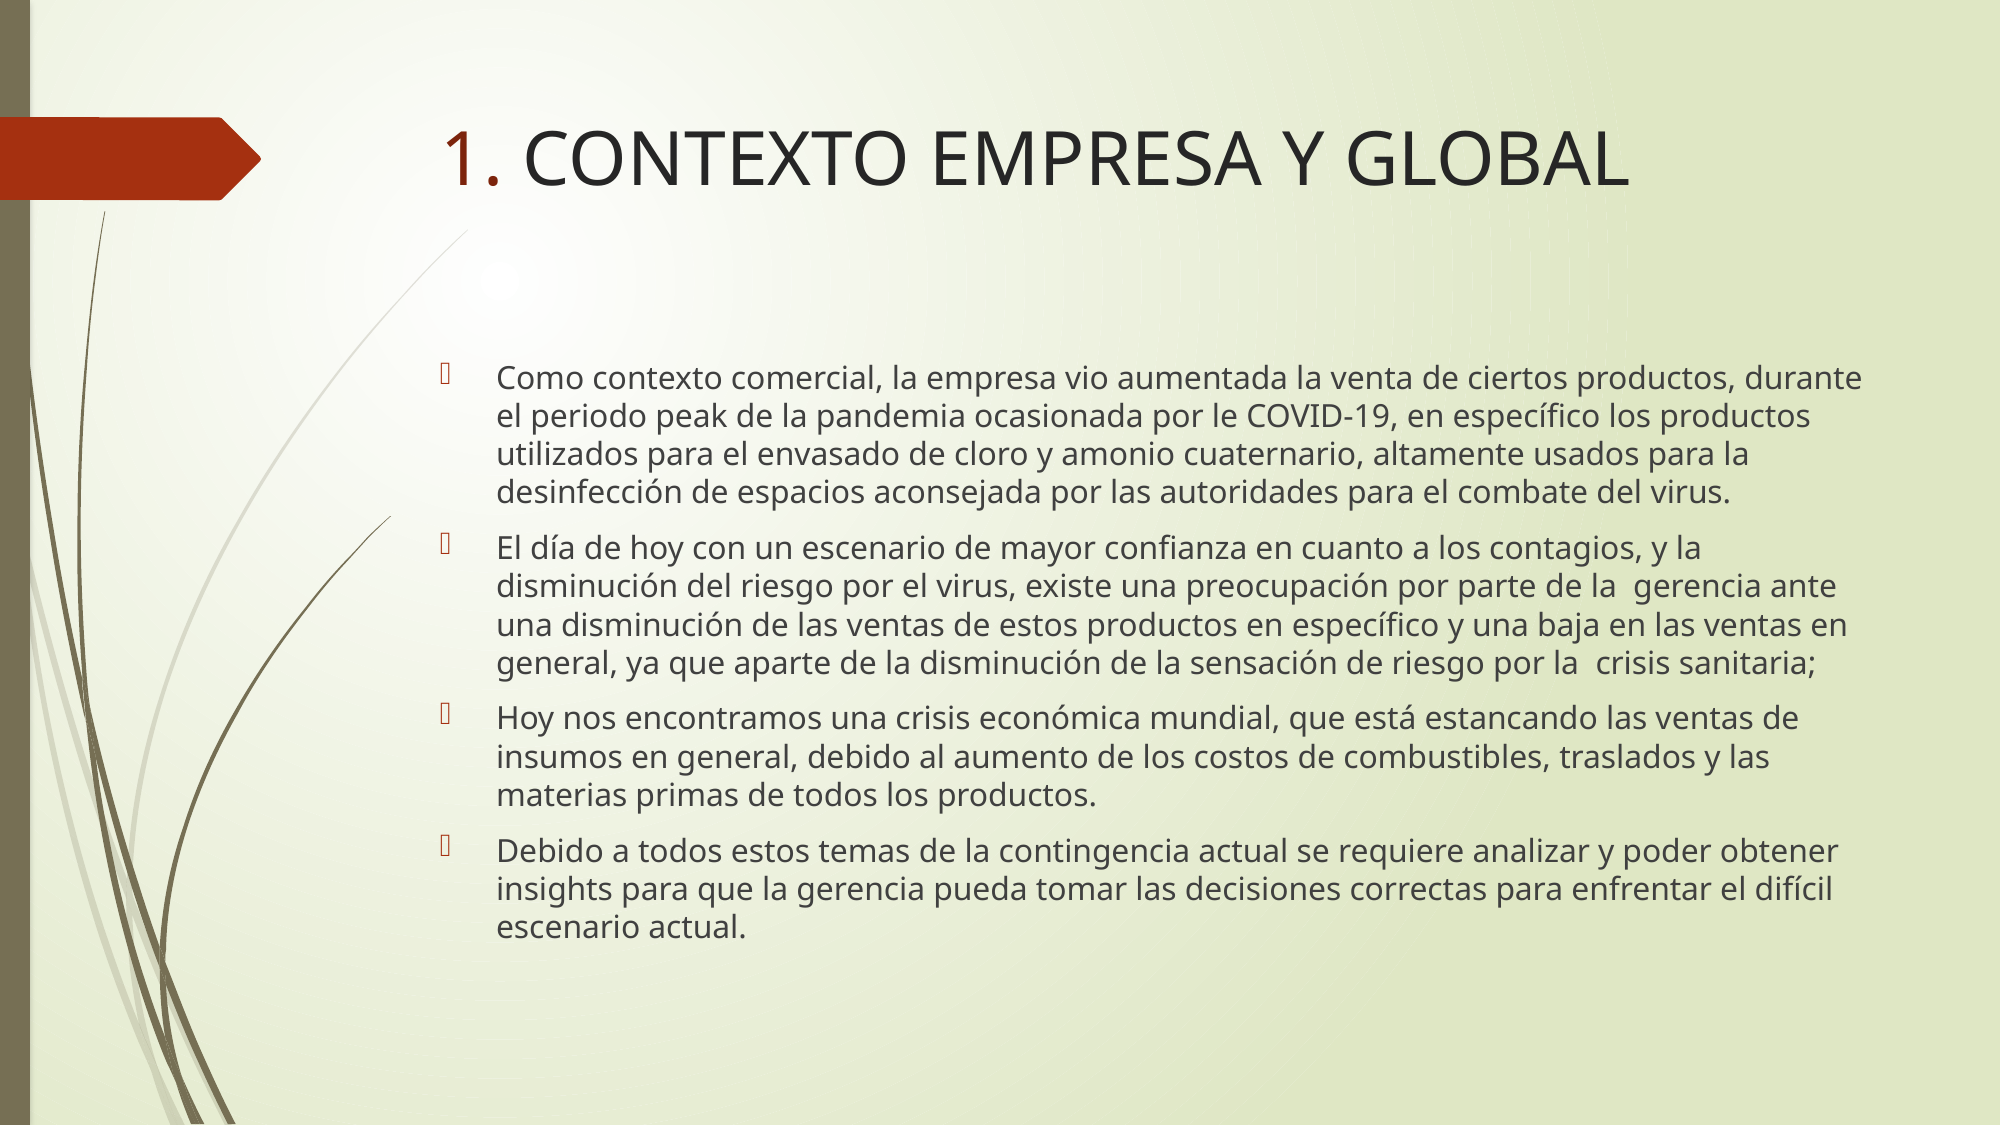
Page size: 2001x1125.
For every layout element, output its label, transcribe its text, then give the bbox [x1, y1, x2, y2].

title 1. CONTEXTO EMPRESA Y GLOBAL [425, 102, 1888, 313]
list Como contexto comercial, la empresa vio aumentada la venta de ciertos productos, durante el periodo peak de la pandemia ocasionada por le COVID-19, en específico los productos utilizados para el envasado de cloro y amonio cuaternario, altamente usados para la desinfección de espacios aconsejada por las autoridades para el combate del virus. El día de hoy con un escenario de mayor confianza en cuanto a los contagios, y la disminución del riesgo por el virus, existe una preocupación por parte de la gerencia ante una disminución de las ventas de estos productos en específico y una baja en las ventas en general, ya que aparte de la disminución de la sensación de riesgo por la crisis sanitaria; Hoy nos encontramos una crisis económica mundial, que está estancando las ventas de insumos en general, debido al aumento de los costos de combustibles, traslados y las materias primas de todos los productos. Debido a todos estos temas de la contingencia actual se requiere analizar y poder obtener insights para que la gerencia pueda tomar las decisiones correctas para enfrentar el difícil escenario actual. [424, 350, 1888, 970]
